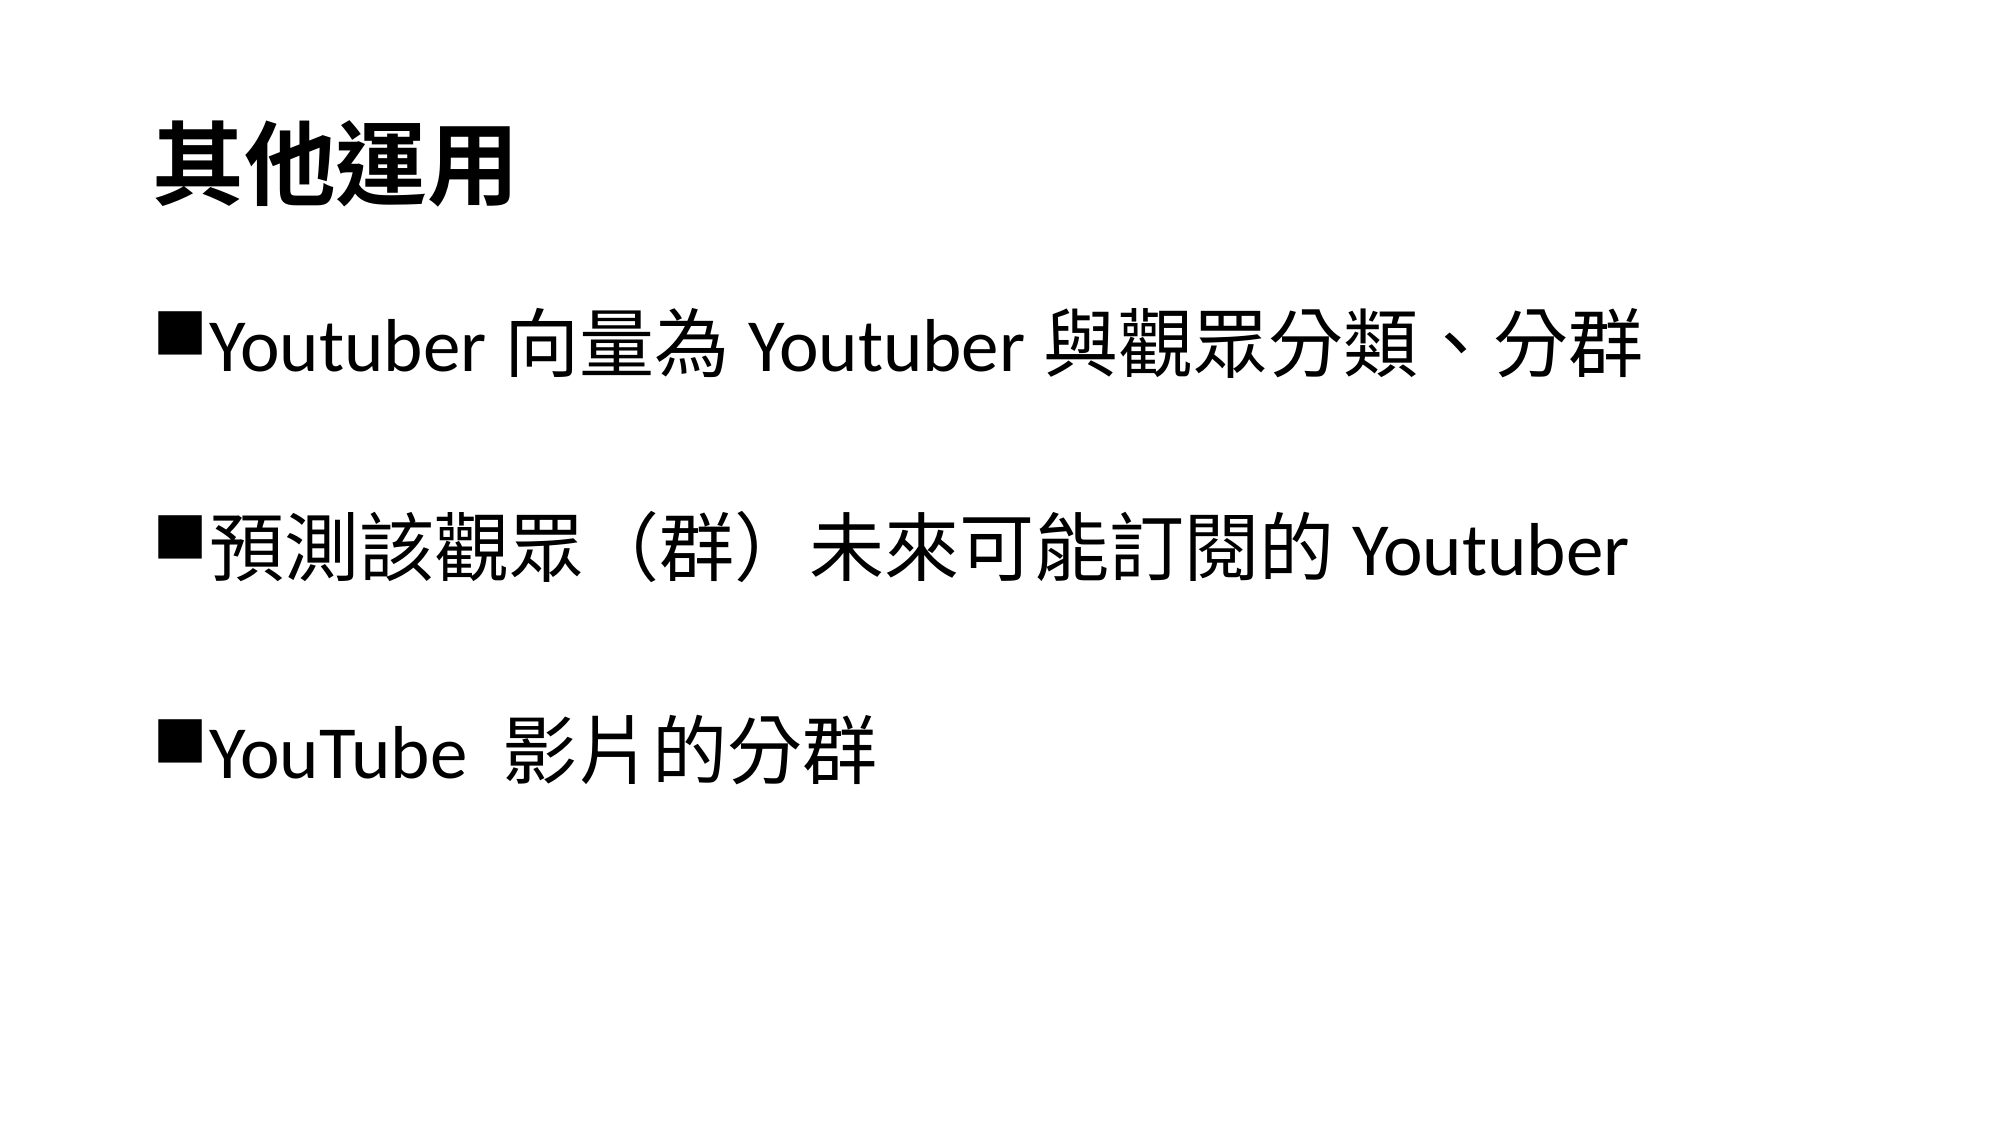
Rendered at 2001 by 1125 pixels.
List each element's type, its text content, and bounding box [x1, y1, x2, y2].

list Youtuber向量為Youtuber與觀眾分類、分群 預測該觀眾（群）未來可能訂閱的Youtuber YouTube 影片的分群 [137, 299, 1863, 1014]
title 其他運用 [137, 59, 1863, 278]
